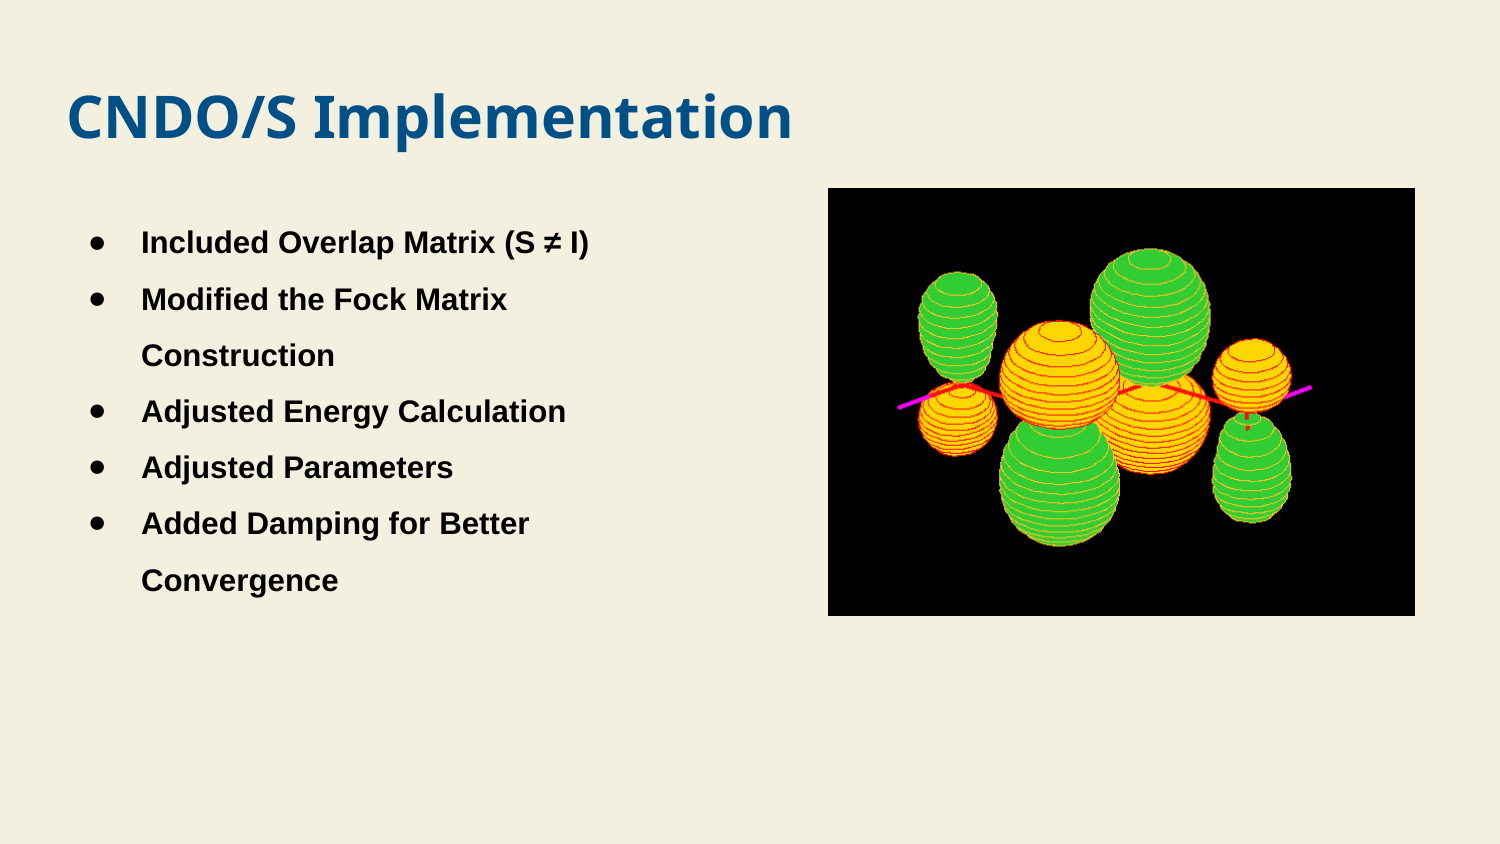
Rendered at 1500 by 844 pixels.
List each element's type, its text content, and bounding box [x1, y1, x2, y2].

picture [828, 188, 1415, 617]
title CNDO/S Implementation [51, 72, 1449, 167]
list Included Overlap Matrix (S ≠ I) Modified the Fock Matrix Construction Adjusted Energy Calculation Adjusted Parameters Added Damping for Better Convergence [51, 189, 708, 750]
